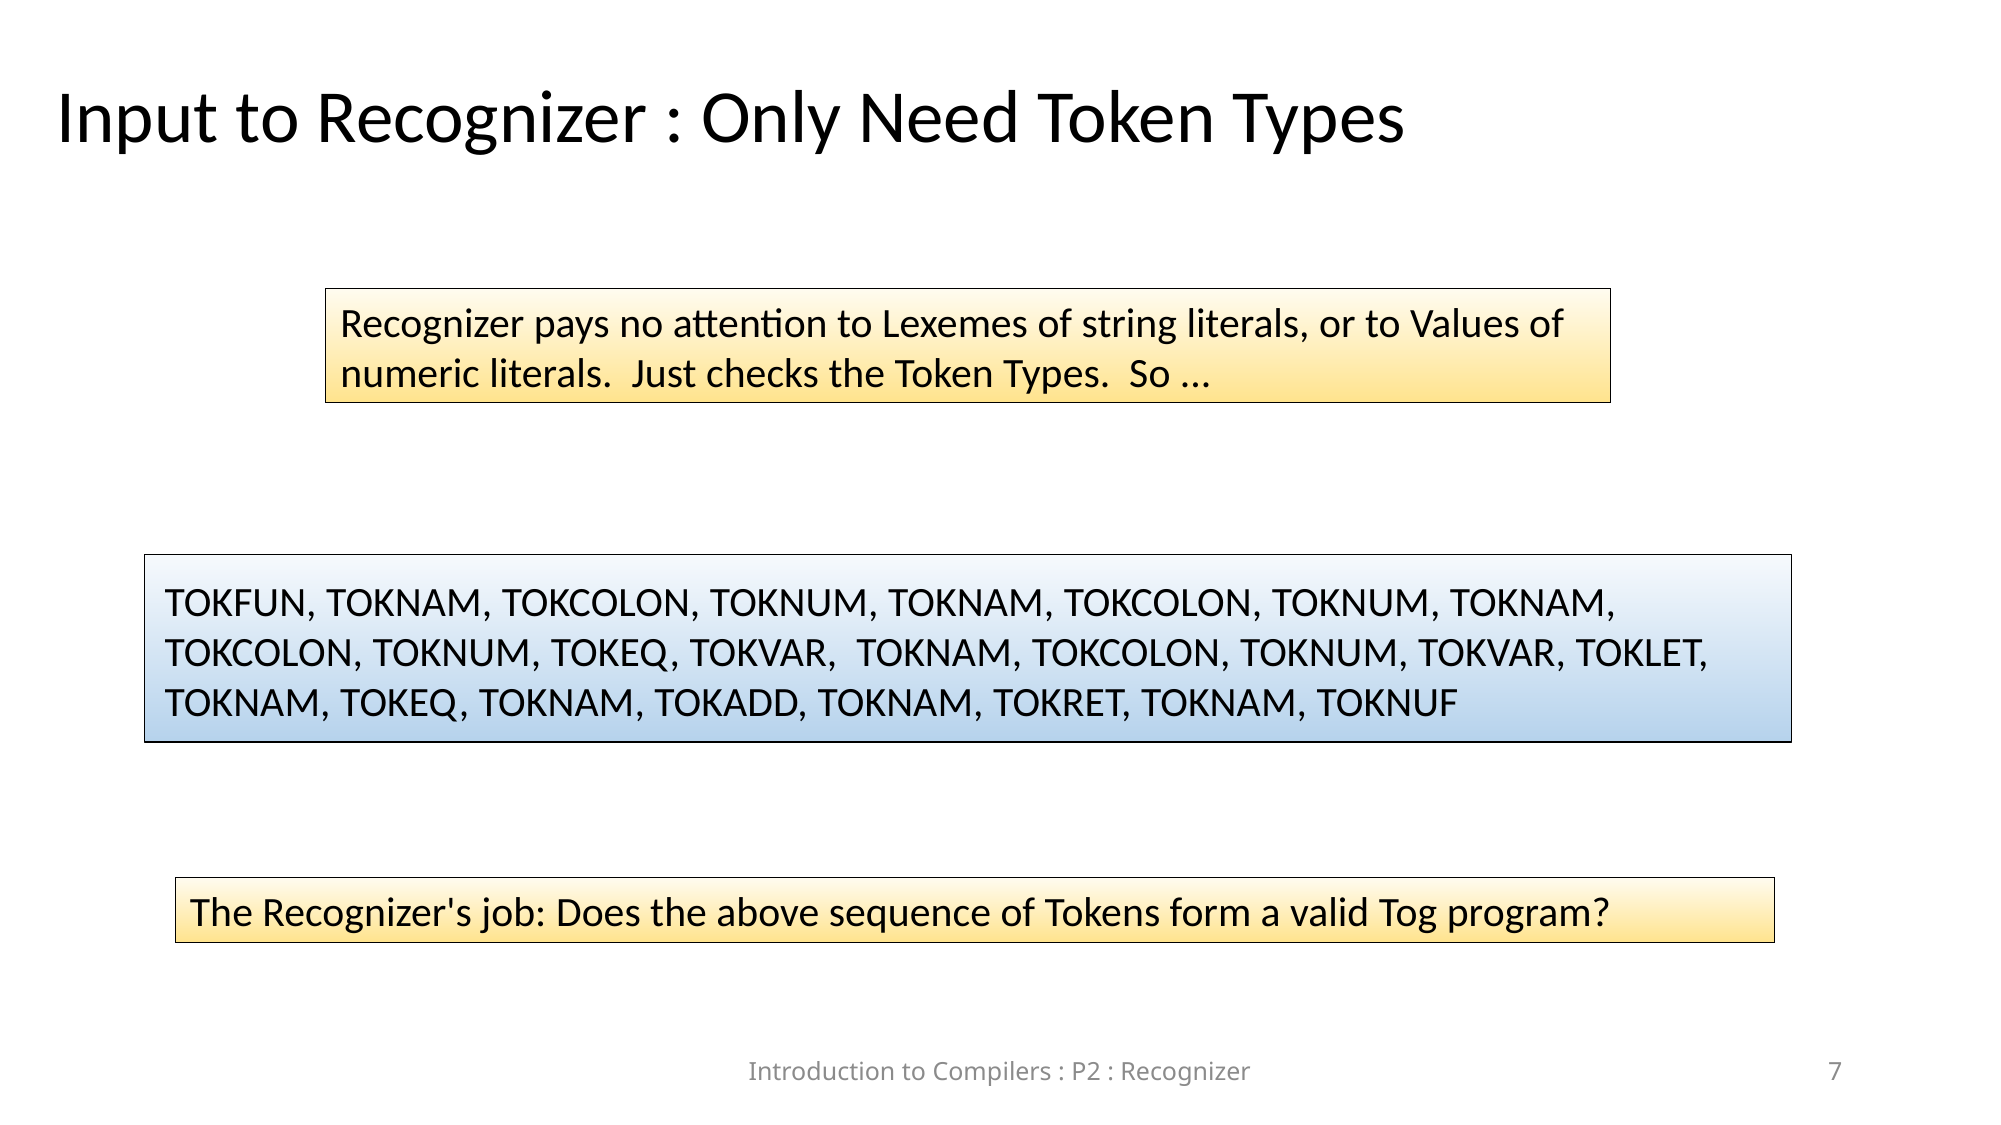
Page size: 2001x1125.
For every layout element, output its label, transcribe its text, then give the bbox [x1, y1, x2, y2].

footer Introduction to Compilers : P2 : Recognizer [662, 1042, 1338, 1103]
slide_number 7 [1412, 1042, 1863, 1103]
text_box The Recognizer's job: Does the above sequence of Tokens form a valid Tog program? [175, 877, 1775, 943]
text_box Input to Recognizer : Only Need Token Types [36, 47, 1735, 175]
text_box Recognizer pays no attention to Lexemes of string literals, or to Values of numeric literals. Just checks the Token Types. So ... [325, 288, 1611, 403]
text_box TOKFUN, TOKNAM, TOKCOLON, TOKNUM, TOKNAM, TOKCOLON, TOKNUM, TOKNAM, TOKCOLON, TOKNUM, TOKEQ, TOKVAR, TOKNAM, TOKCOLON, TOKNUM, TOKVAR, TOKLET, TOKNAM, TOKEQ, TOKNAM, TOKADD, TOKNAM, TOKRET, TOKNAM, TOKNUF [144, 554, 1792, 743]
